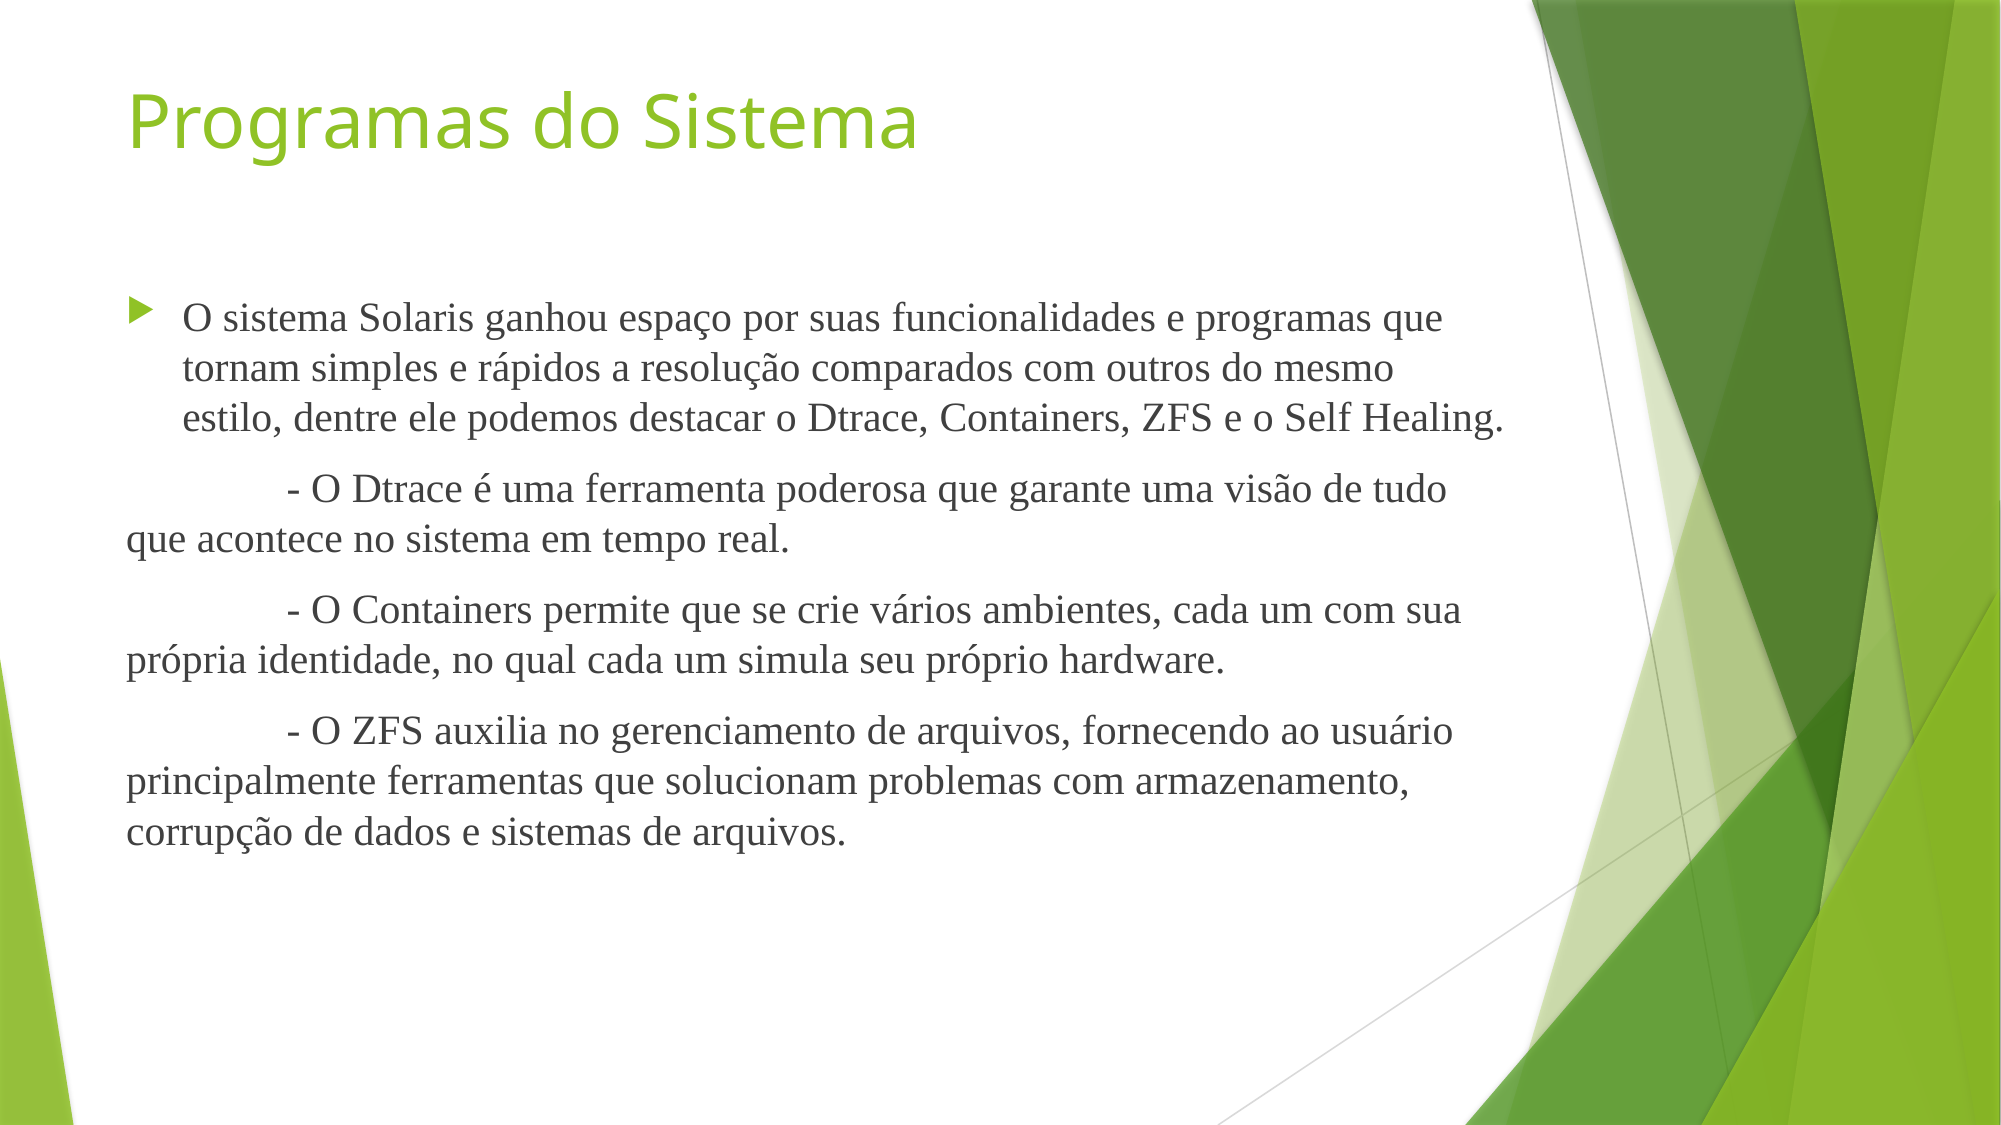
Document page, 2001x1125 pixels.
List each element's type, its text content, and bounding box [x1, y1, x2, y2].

title Programas do Sistema [111, 65, 1522, 282]
list O sistema Solaris ganhou espaço por suas funcionalidades e programas que tornam simples e rápidos a resolução comparados com outros do mesmo estilo, dentre ele podemos destacar o Dtrace, Containers, ZFS e o Self Healing. - O Dtrace é uma ferramenta poderosa que garante uma visão de tudo que acontece no sistema em tempo real. - O Containers permite que se crie vários ambientes, cada um com sua própria identidade, no qual cada um simula seu próprio hardware. - O ZFS auxilia no gerenciamento de arquivos, fornecendo ao usuário principalmente ferramentas que solucionam problemas com armazenamento, corrupção de dados e sistemas de arquivos. [111, 282, 1522, 1060]
